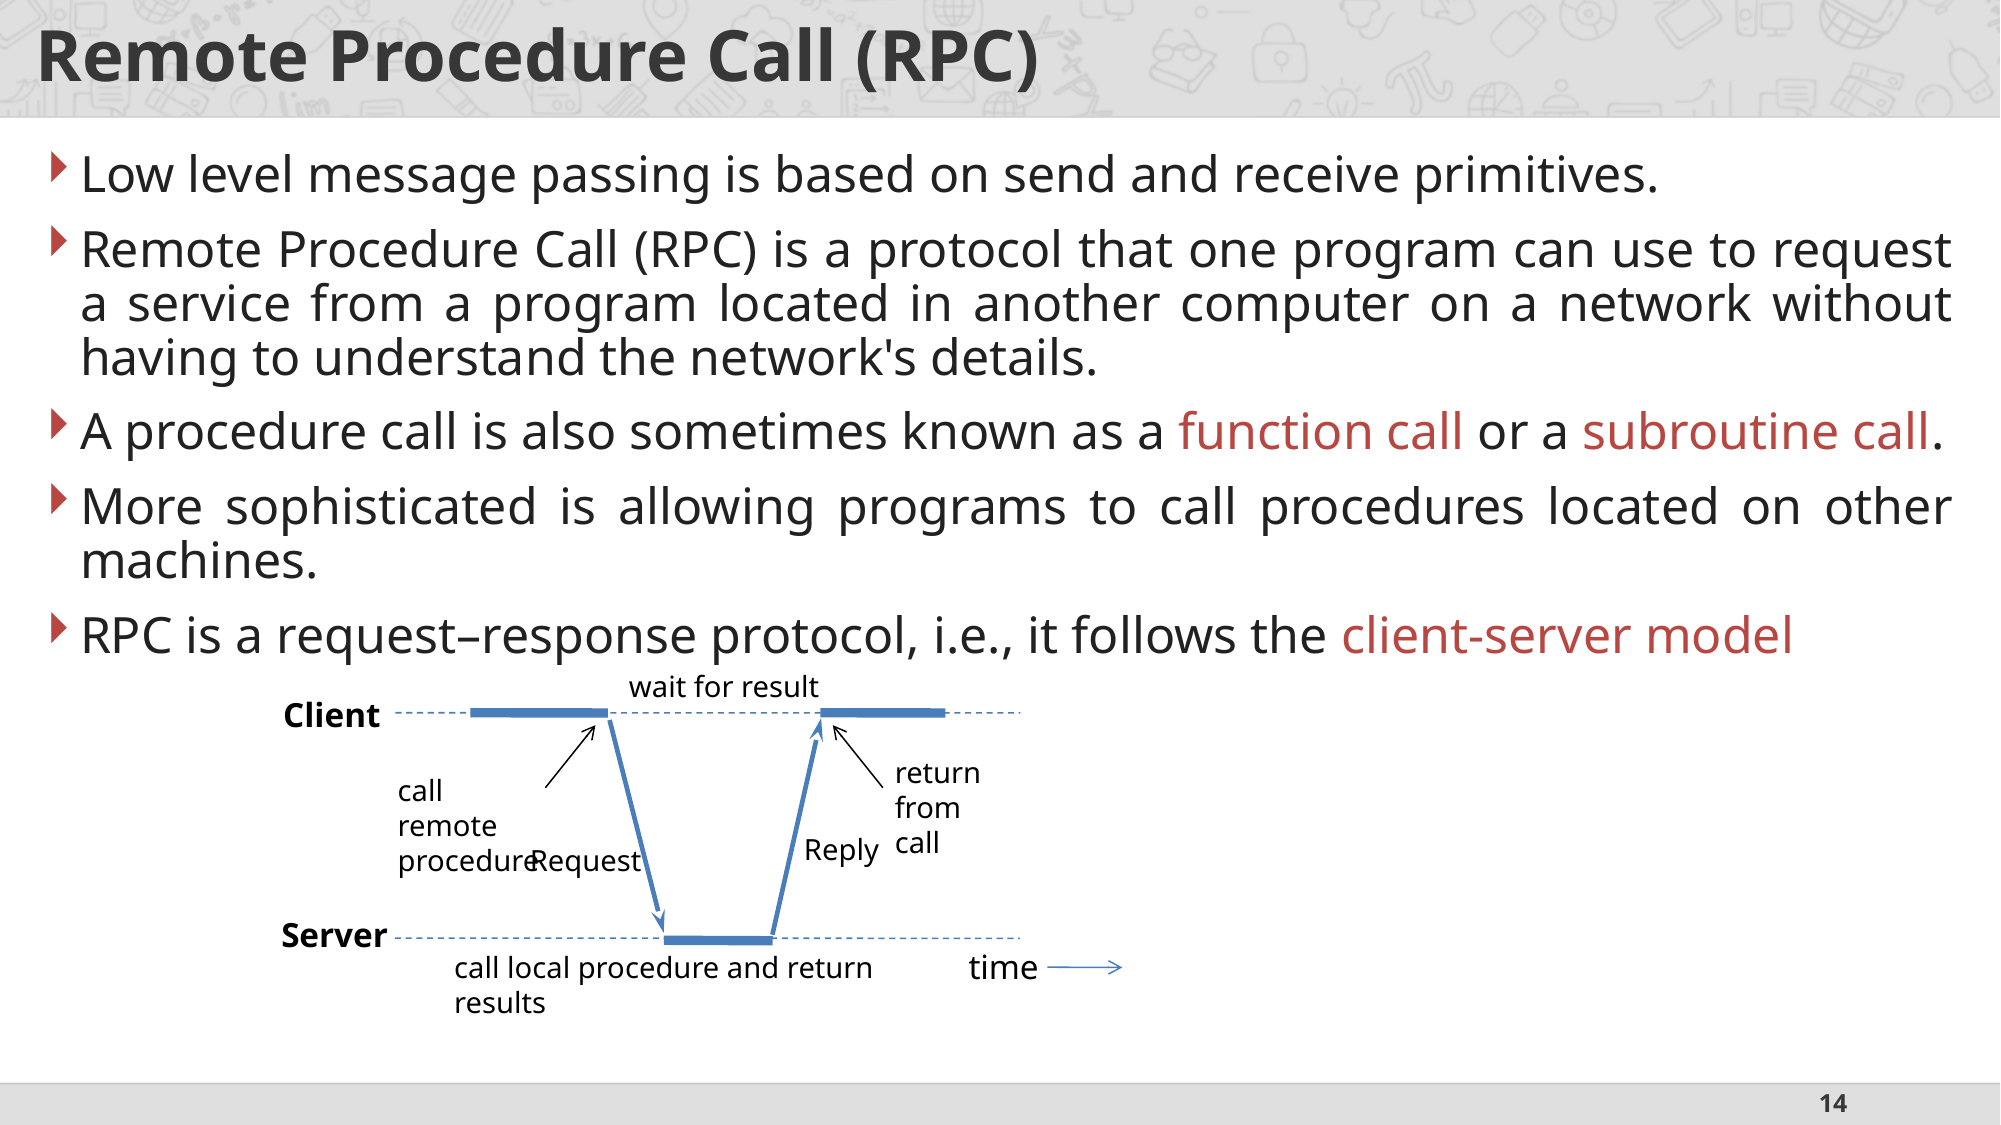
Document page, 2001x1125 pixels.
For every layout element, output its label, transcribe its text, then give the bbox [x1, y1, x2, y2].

title Remote Procedure Call (RPC) [0, 0, 2000, 117]
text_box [274, 661, 1123, 995]
list Low level message passing is based on send and receive primitives. Remote Procedure Call (RPC) is a protocol that one program can use to request a service from a program located in another computer on a network without having to understand the network's details. A procedure call is also sometimes known as a function call or a subroutine call. More sophisticated is allowing programs to call procedures located on other machines. RPC is a request–response protocol, i.e., it follows the client-server model [21, 141, 1969, 1059]
